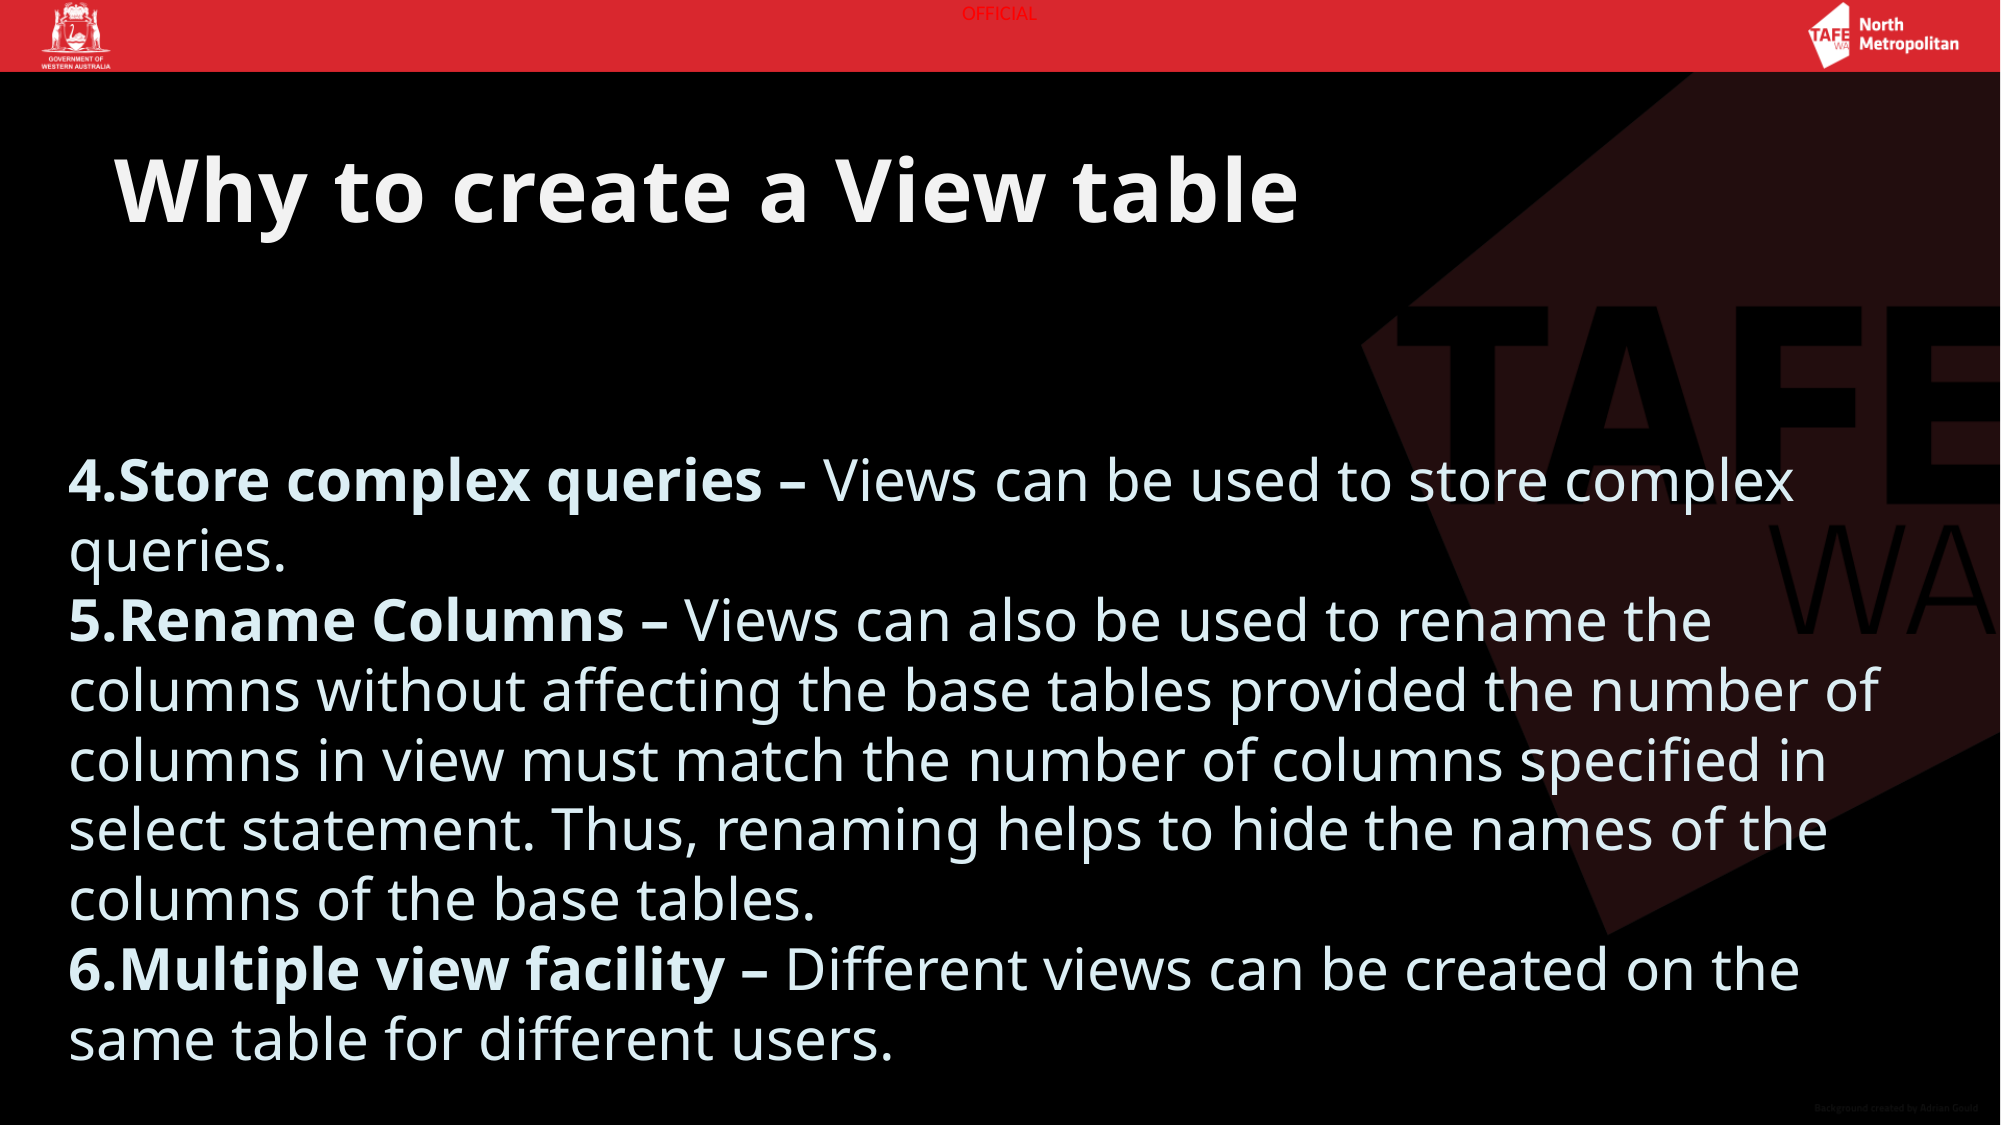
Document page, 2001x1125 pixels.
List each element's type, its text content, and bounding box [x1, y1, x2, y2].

text_box 4.Store complex queries – Views can be used to store complex queries. 5.Rename Columns – Views can also be used to rename the columns without affecting the base tables provided the number of columns in view must match the number of columns specified in select statement. Thus, renaming helps to hide the names of the columns of the base tables. 6.Multiple view facility – Different views can be created on the same table for different users. [53, 435, 1947, 1115]
title Why to create a View table [99, 82, 1900, 383]
picture [0, 0, 2001, 1125]
